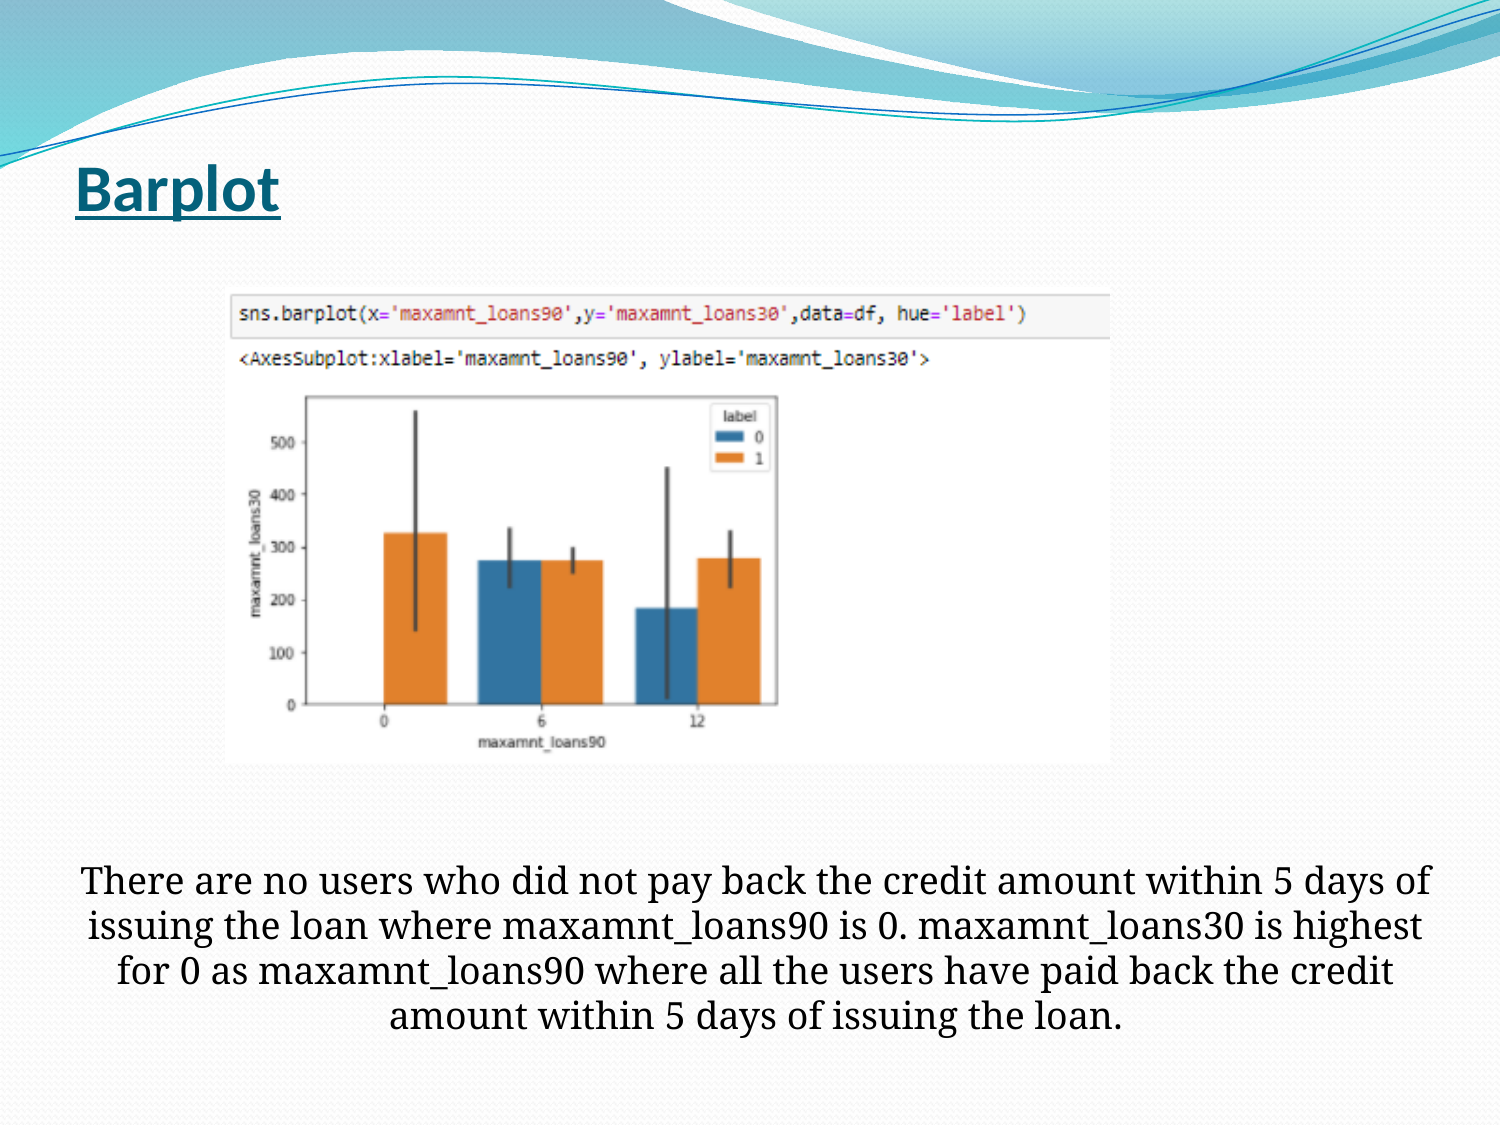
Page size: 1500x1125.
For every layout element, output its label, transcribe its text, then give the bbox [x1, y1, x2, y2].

title Barplot [75, 137, 1425, 225]
text_box There are no users who did not pay back the credit amount within 5 days of issuing the loan where maxamnt_loans90 is 0. maxamnt_loans30 is highest for 0 as maxamnt_loans90 where all the users have paid back the credit amount within 5 days of issuing the loan. [49, 849, 1463, 1045]
picture [224, 287, 1110, 763]
